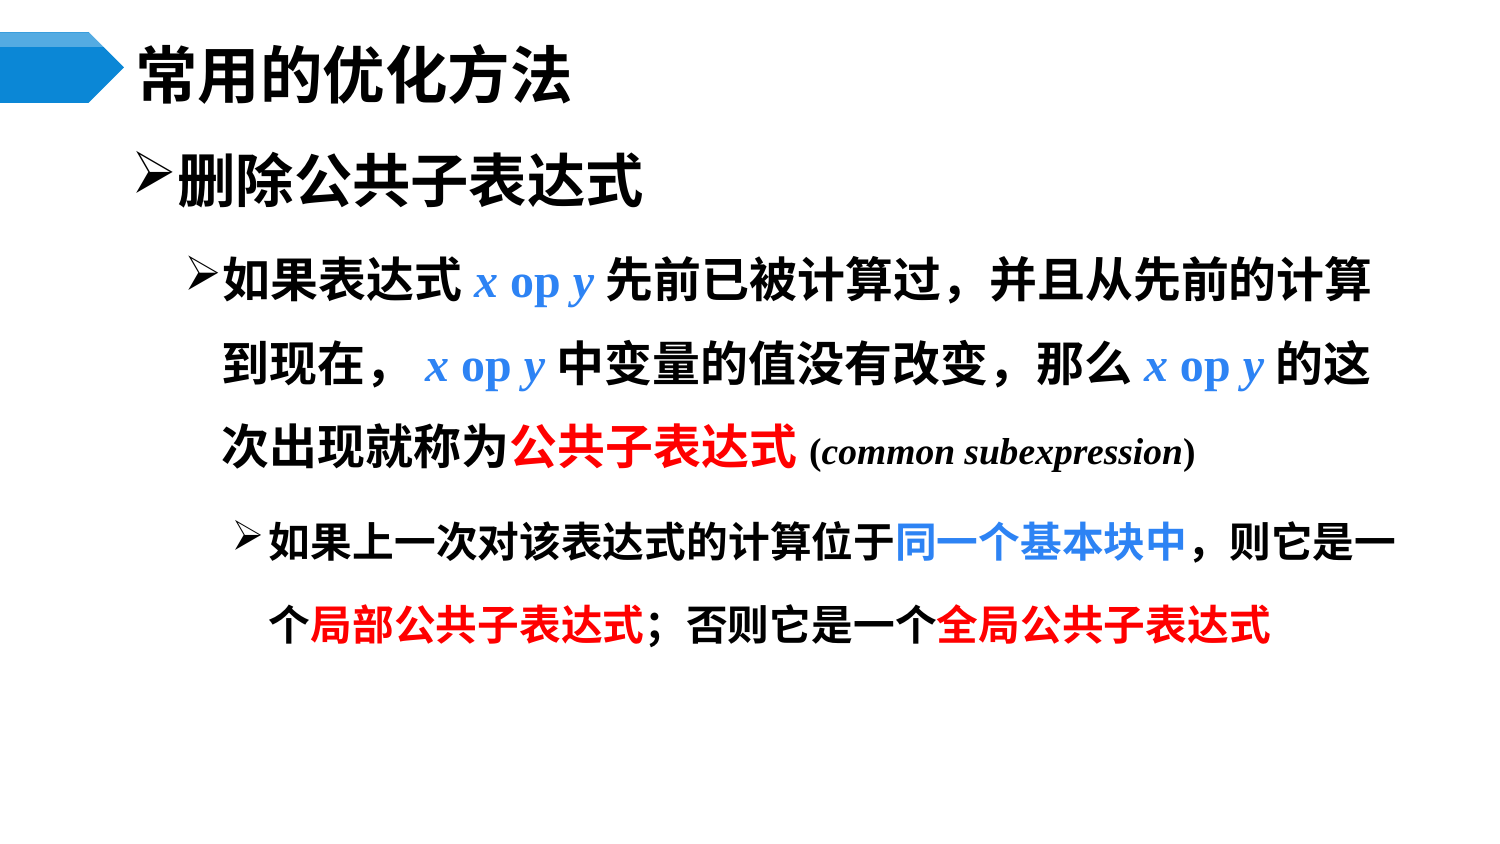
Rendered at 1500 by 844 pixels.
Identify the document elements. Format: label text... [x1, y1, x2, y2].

list 删除公共子表达式 如果表达式x op y先前已被计算过，并且从先前的计算到现在，x op y中变量的值没有改变，那么x op y的这次出现就称为公共子表达式(common subexpression) 如果上一次对该表达式的计算位于同一个基本块中，则它是一个局部公共子表达式；否则它是一个全局公共子表达式 [70, 138, 1425, 668]
title 常用的优化方法 [123, 43, 1425, 103]
